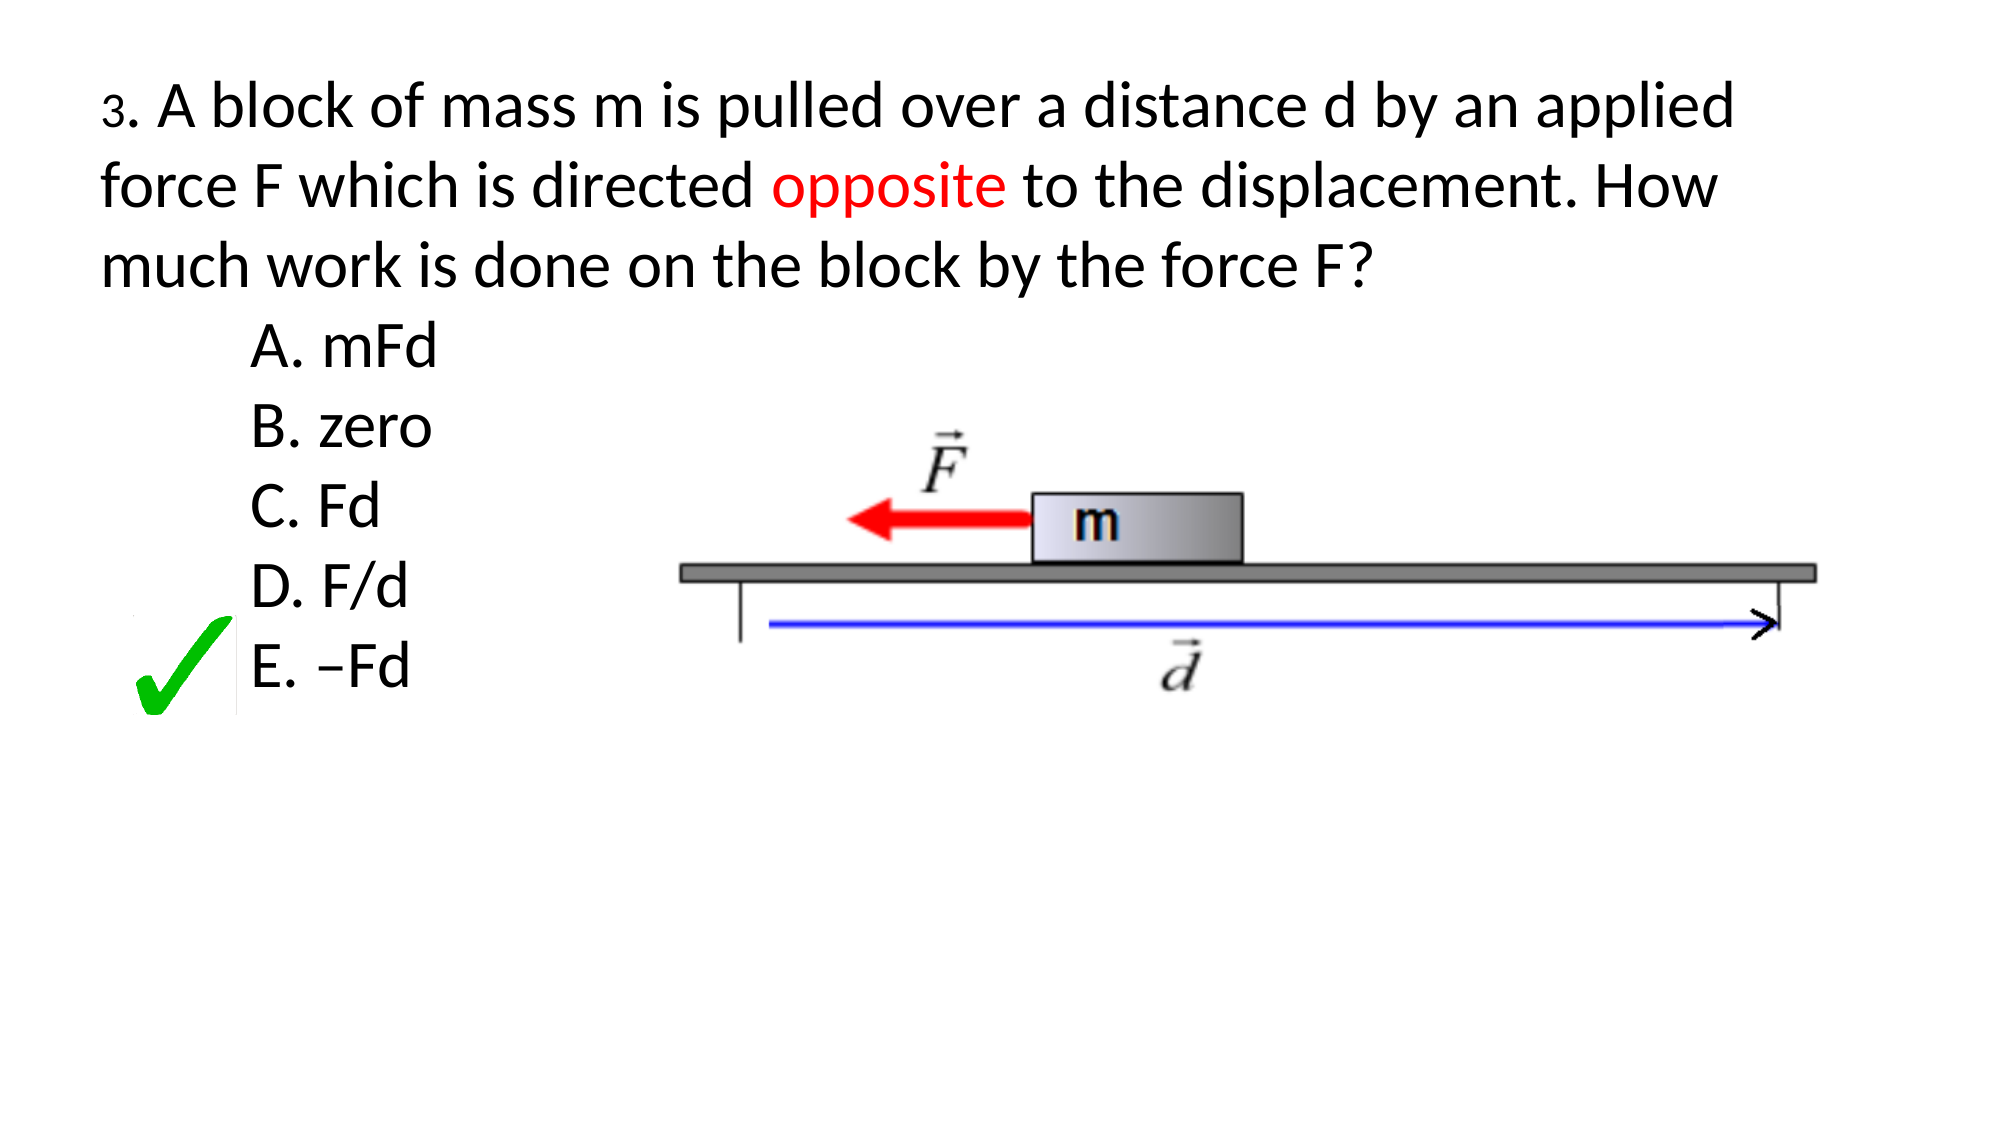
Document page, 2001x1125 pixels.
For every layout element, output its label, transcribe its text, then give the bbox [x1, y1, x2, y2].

text_box 3. A block of mass m is pulled over a distance d by an applied force F which is directed opposite to the displacement. How much work is done on the block by the force F? A. mFd B. zero C. Fd D. F/d E. –Fd [85, 53, 1802, 708]
picture [666, 410, 1827, 775]
picture [133, 615, 237, 715]
